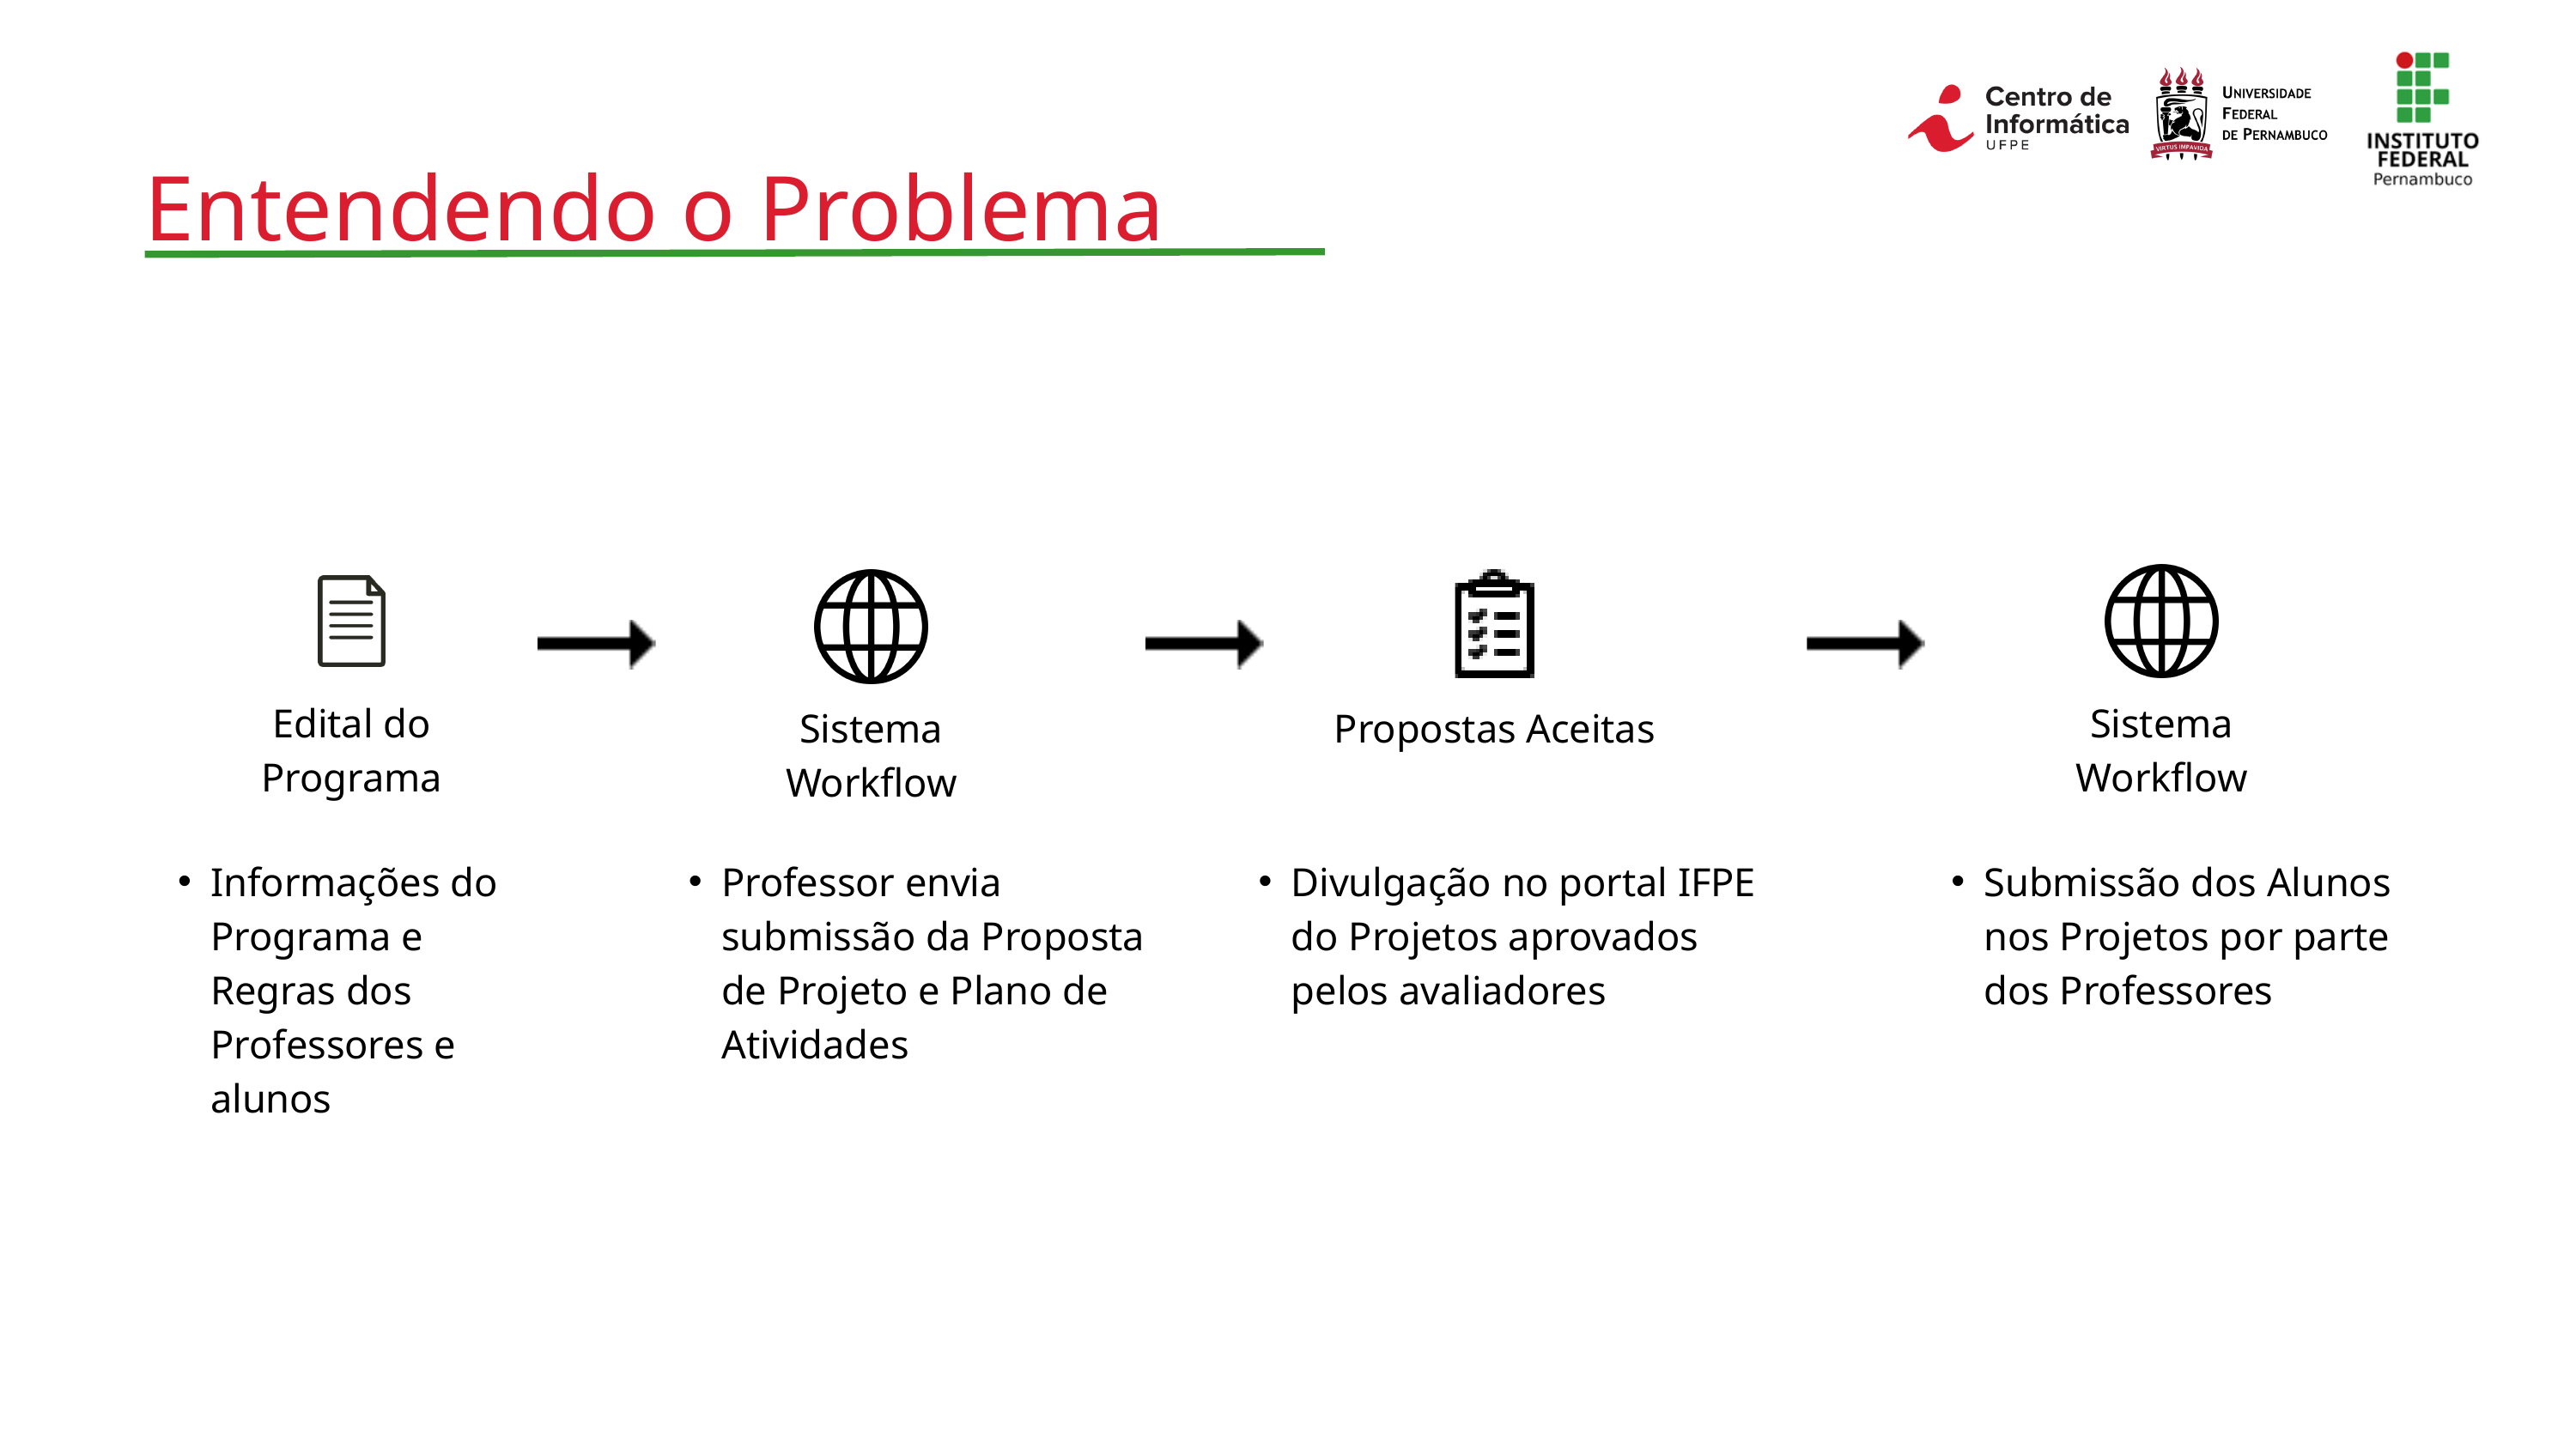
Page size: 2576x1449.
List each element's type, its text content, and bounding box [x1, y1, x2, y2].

text_box [1807, 620, 1925, 670]
text_box [2342, 50, 2504, 188]
text_box Propostas Aceitas [1333, 696, 1657, 751]
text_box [144, 144, 1326, 258]
text_box [317, 575, 386, 667]
text_box Sistema Workflow [1999, 690, 2324, 800]
text_box Professor envia submissão da Proposta de Projeto e Plano de Atividades [655, 850, 1146, 1067]
text_box [538, 620, 656, 670]
text_box [814, 569, 928, 684]
text_box [2105, 564, 2219, 678]
text_box Edital do Programa [189, 690, 514, 800]
text_box Submissão dos Alunos nos Projetos por parte dos Professores [1917, 850, 2442, 1013]
text_box Divulgação no portal IFPE do Projetos aprovados pelos avaliadores [1225, 850, 1782, 1013]
text_box Informações do Programa e Regras dos Professores e alunos [144, 850, 549, 1121]
text_box [1880, 50, 2354, 191]
text_box [1455, 569, 1534, 678]
text_box [1145, 620, 1264, 670]
text_box Sistema Workflow [708, 696, 1034, 805]
